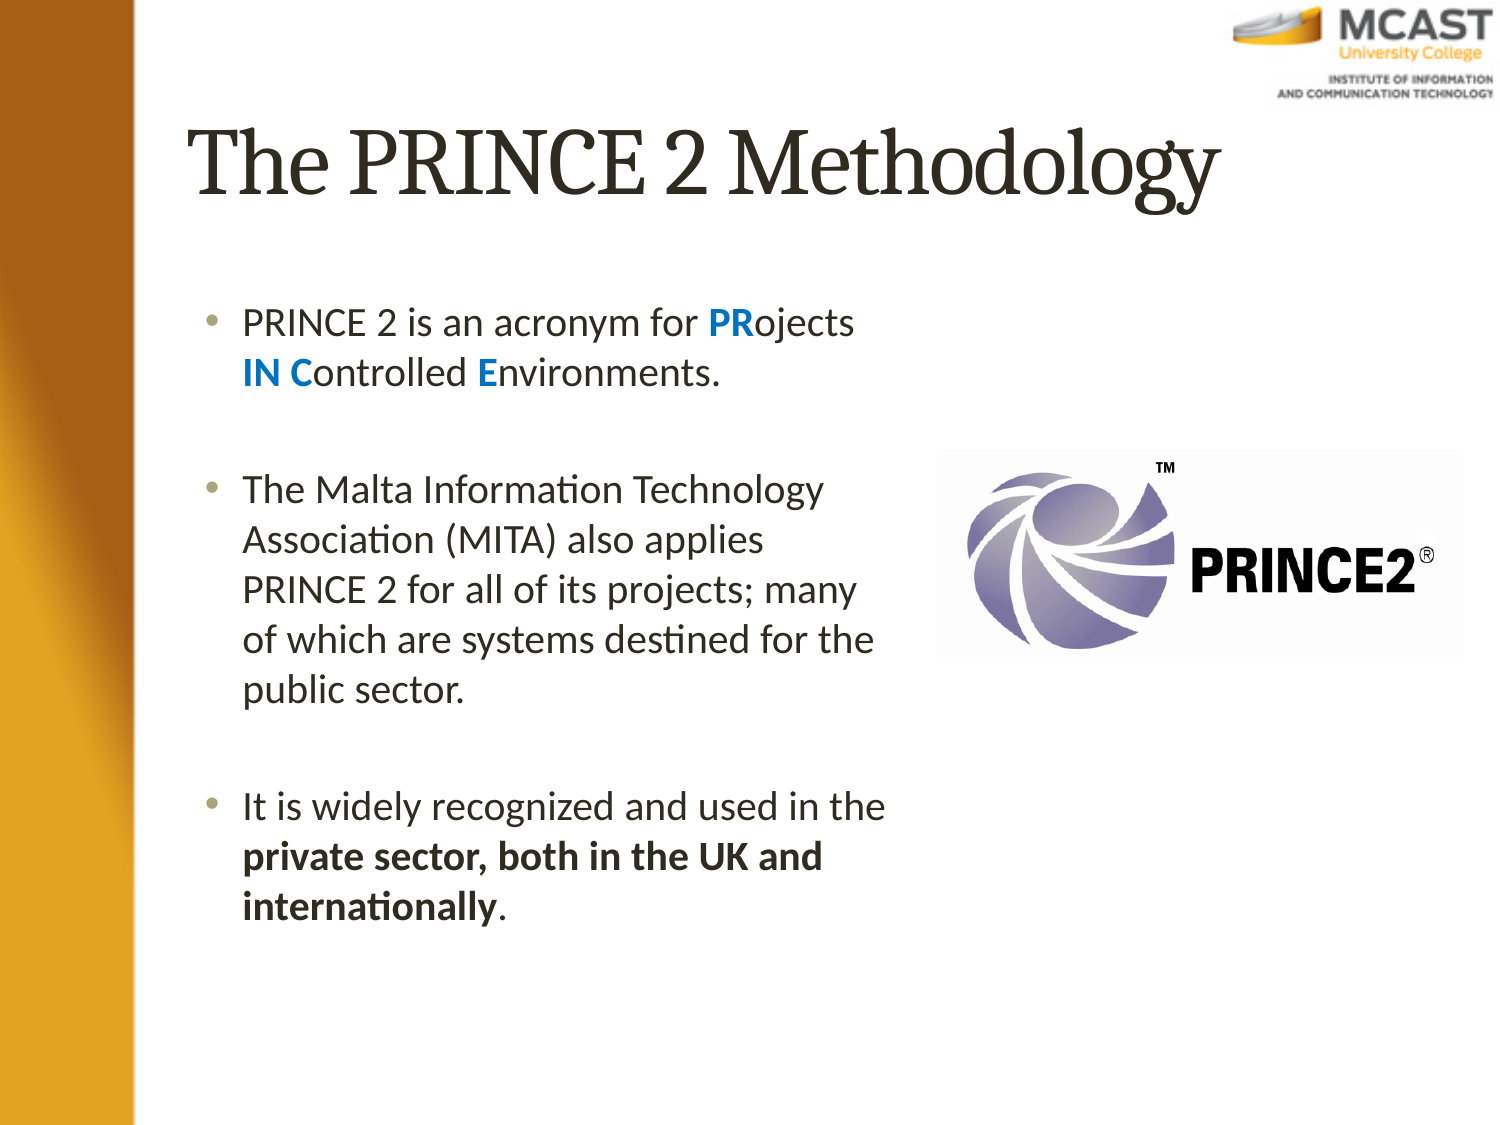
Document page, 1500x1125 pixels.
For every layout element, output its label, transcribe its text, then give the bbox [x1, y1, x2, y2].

list PRINCE 2 is an acronym for PRojects IN Controlled Environments. The Malta Information Technology Association (MITA) also applies PRINCE 2 for all of its projects; many of which are systems destined for the public sector. It is widely recognized and used in the private sector, both in the UK and internationally. [171, 287, 913, 864]
picture [0, 0, 1500, 1125]
title The PRINCE 2 Methodology [171, 62, 1324, 250]
